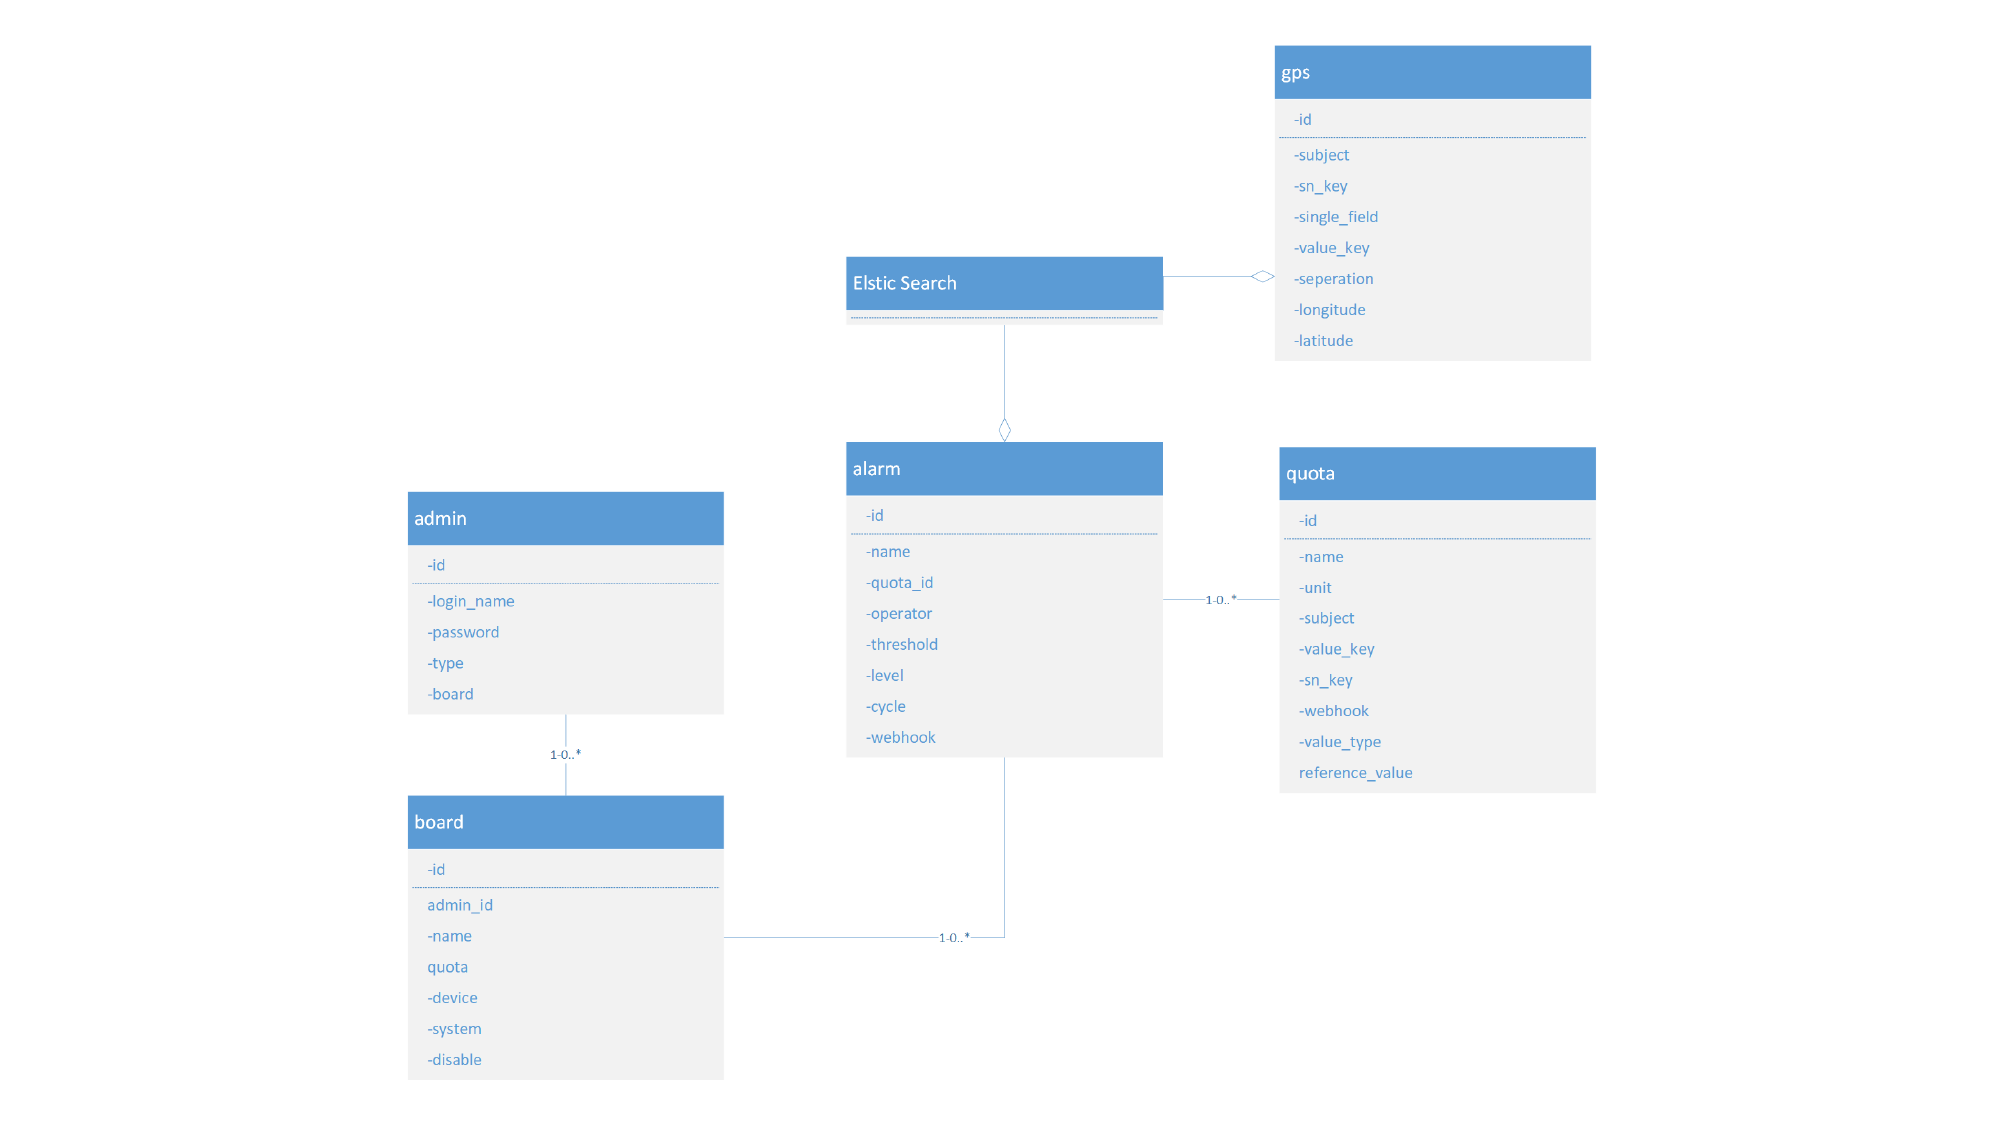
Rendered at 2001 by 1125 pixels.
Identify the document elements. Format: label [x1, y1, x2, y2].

picture [403, 44, 1597, 1081]
